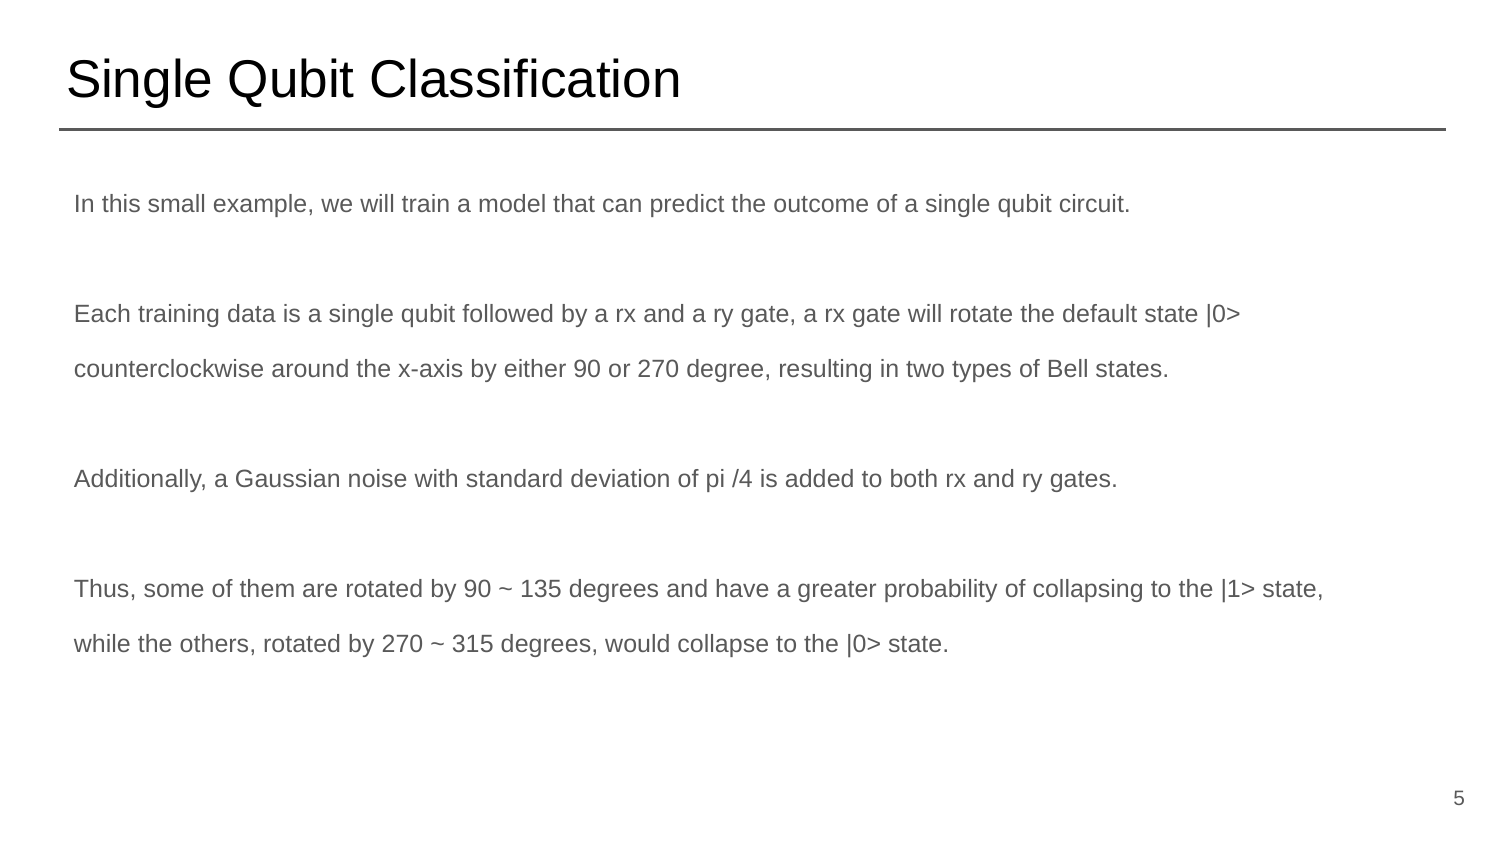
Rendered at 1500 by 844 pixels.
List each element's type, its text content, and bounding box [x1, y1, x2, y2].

list In this small example, we will train a model that can predict the outcome of a single qubit circuit. Each training data is a single qubit followed by a rx and a ry gate, a rx gate will rotate the default state |0> counterclockwise around the x-axis by either 90 or 270 degree, resulting in two types of Bell states. Additionally, a Gaussian noise with standard deviation of pi /4 is added to both rx and ry gates. Thus, some of them are rotated by 90 ~ 135 degrees and have a greater probability of collapsing to the |1> state, while the others, rotated by 270 ~ 315 degrees, would collapse to the |0> state. [58, 172, 1369, 678]
title Single Qubit Classification [51, 29, 1449, 124]
slide_number ‹#› [1389, 764, 1480, 830]
